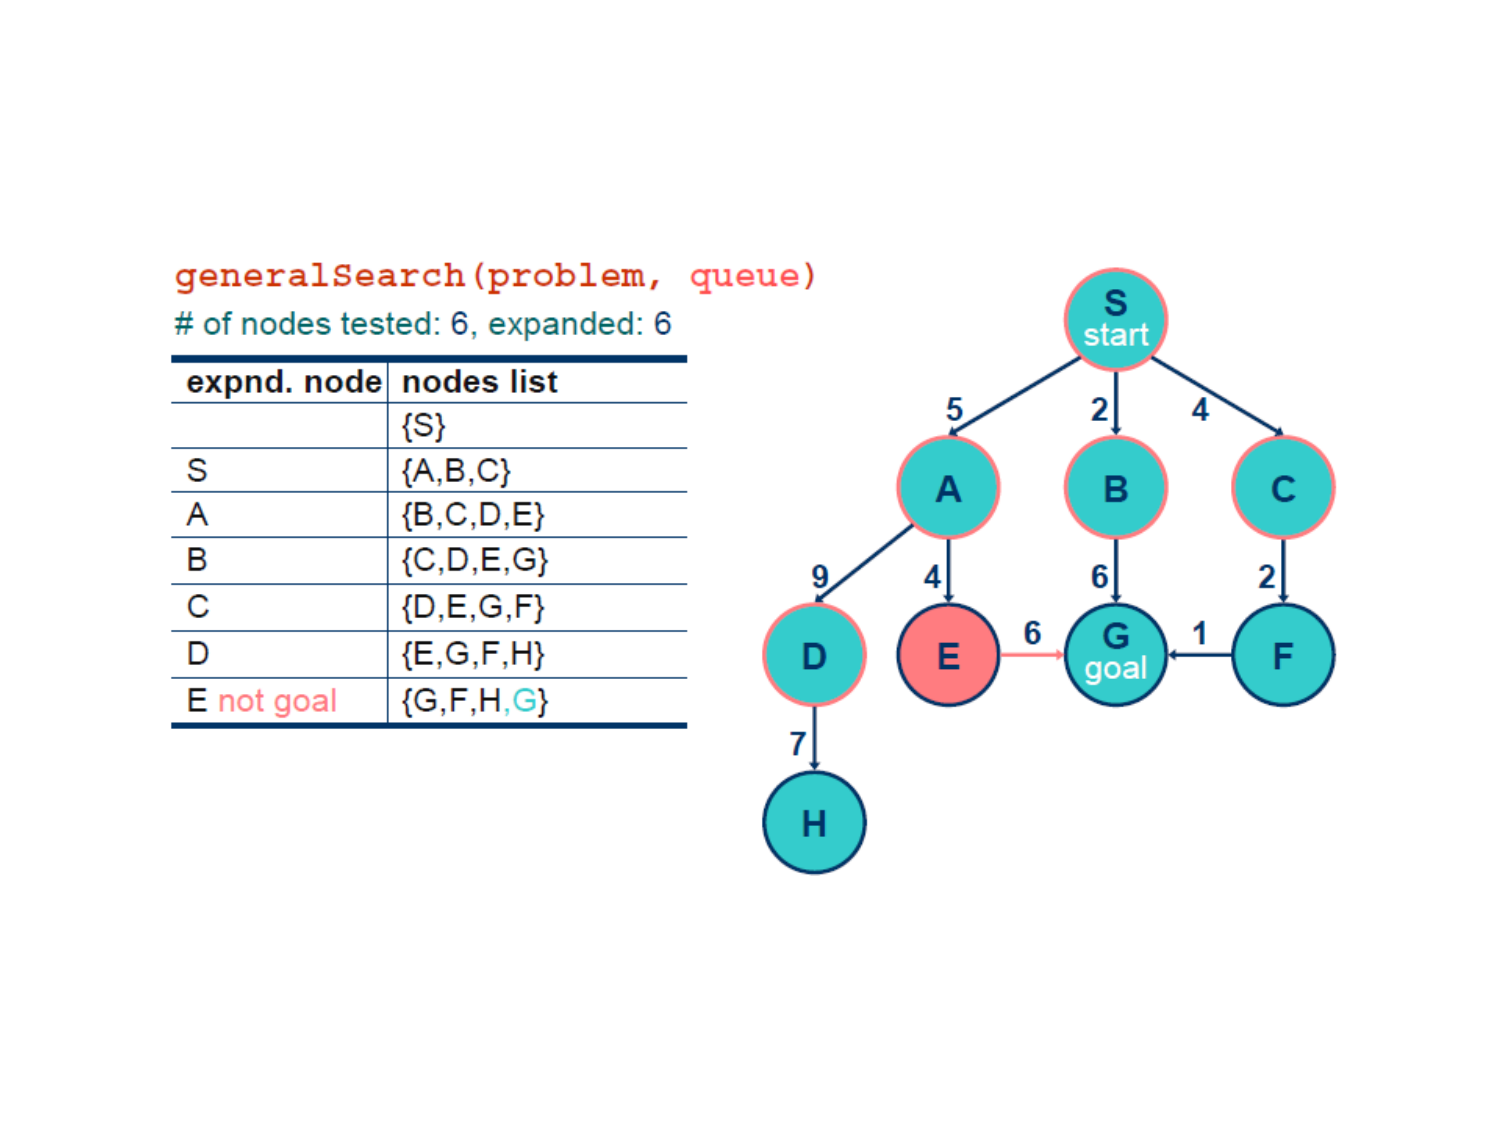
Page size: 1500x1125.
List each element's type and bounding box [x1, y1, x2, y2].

picture [159, 248, 1341, 876]
